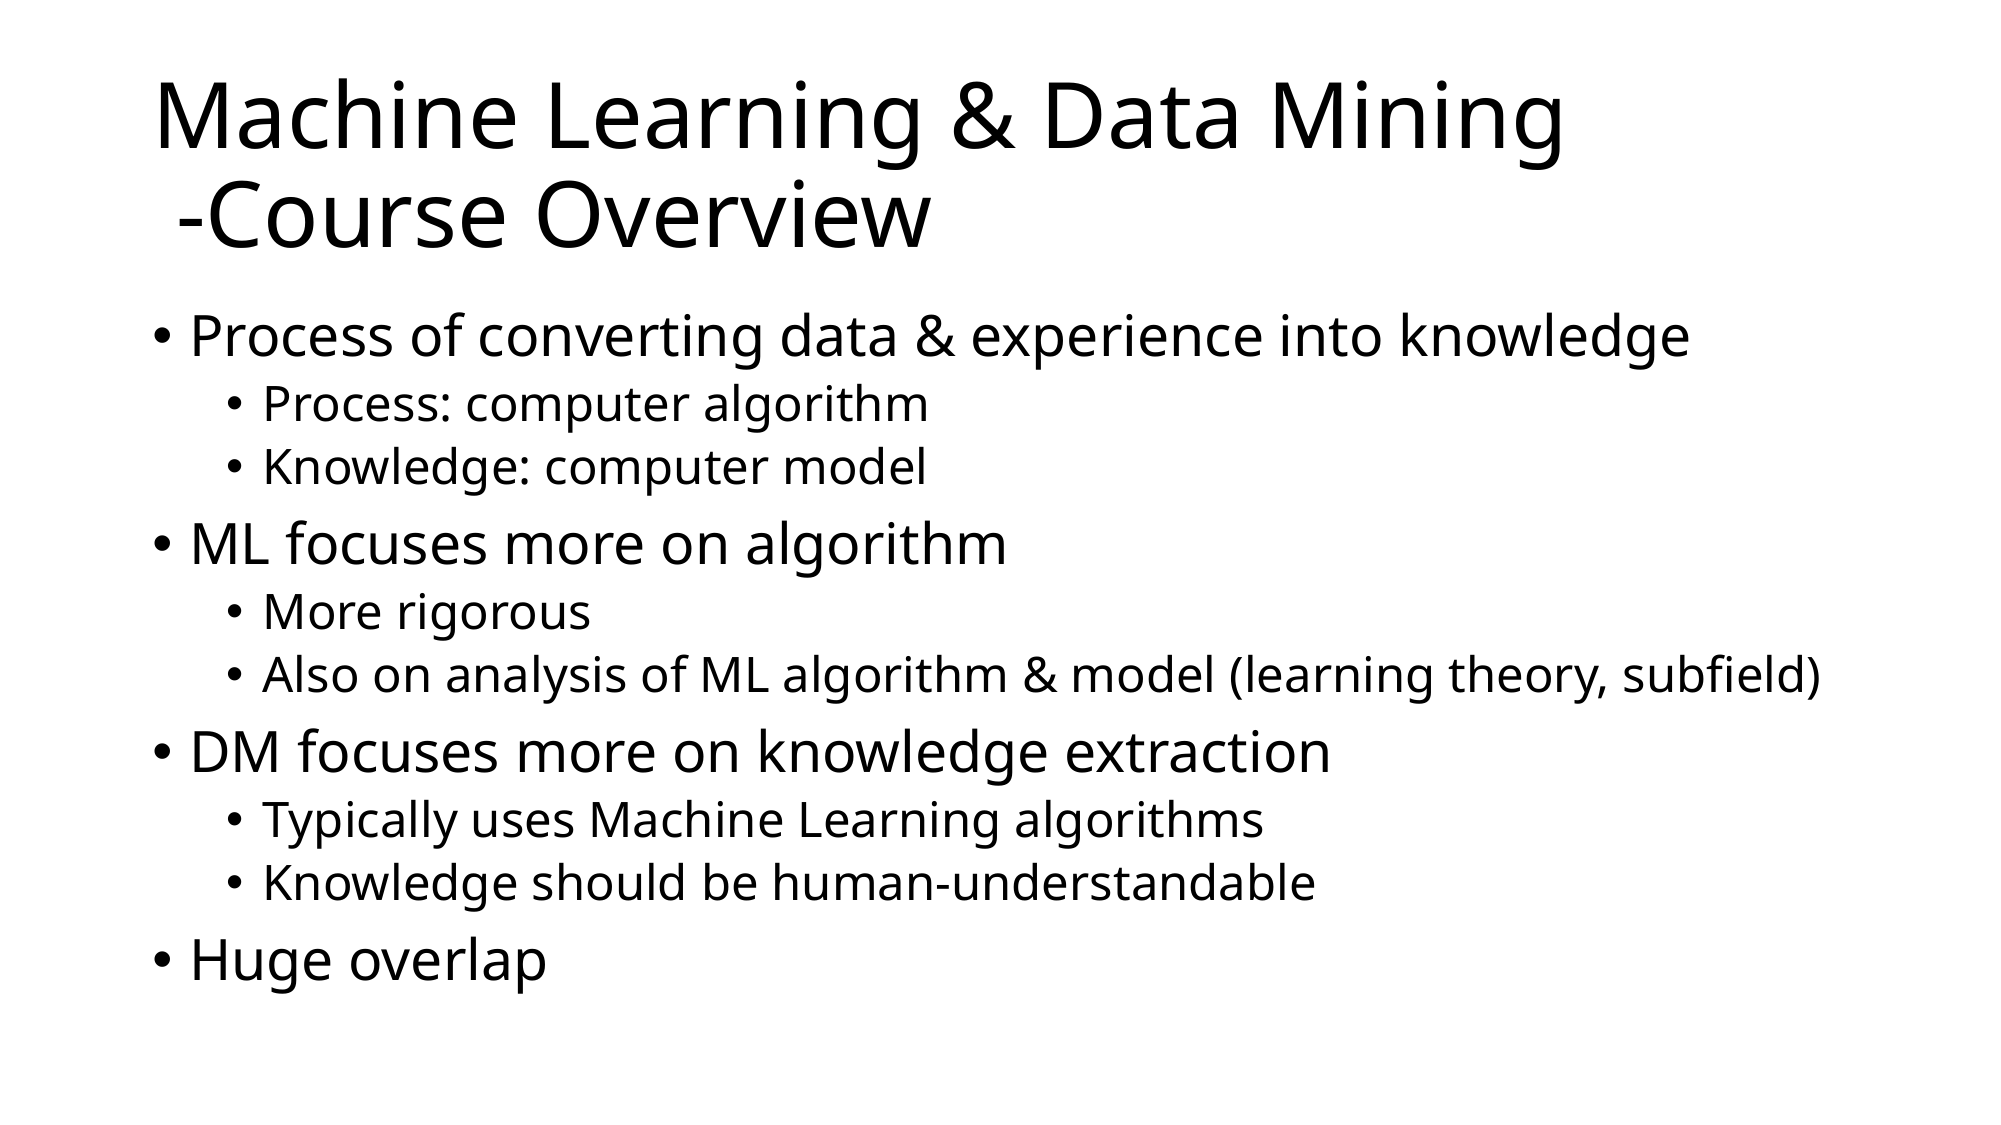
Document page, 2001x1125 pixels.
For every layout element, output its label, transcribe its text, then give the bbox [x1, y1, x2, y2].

title Machine Learning & Data Mining -Course Overview [137, 59, 1863, 278]
list Process of converting data & experience into knowledge Process: computer algorithm Knowledge: computer model ML focuses more on algorithm More rigorous Also on analysis of ML algorithm & model (learning theory, subfield) DM focuses more on knowledge extraction Typically uses Machine Learning algorithms Knowledge should be human-understandable Huge overlap [137, 299, 1863, 1014]
